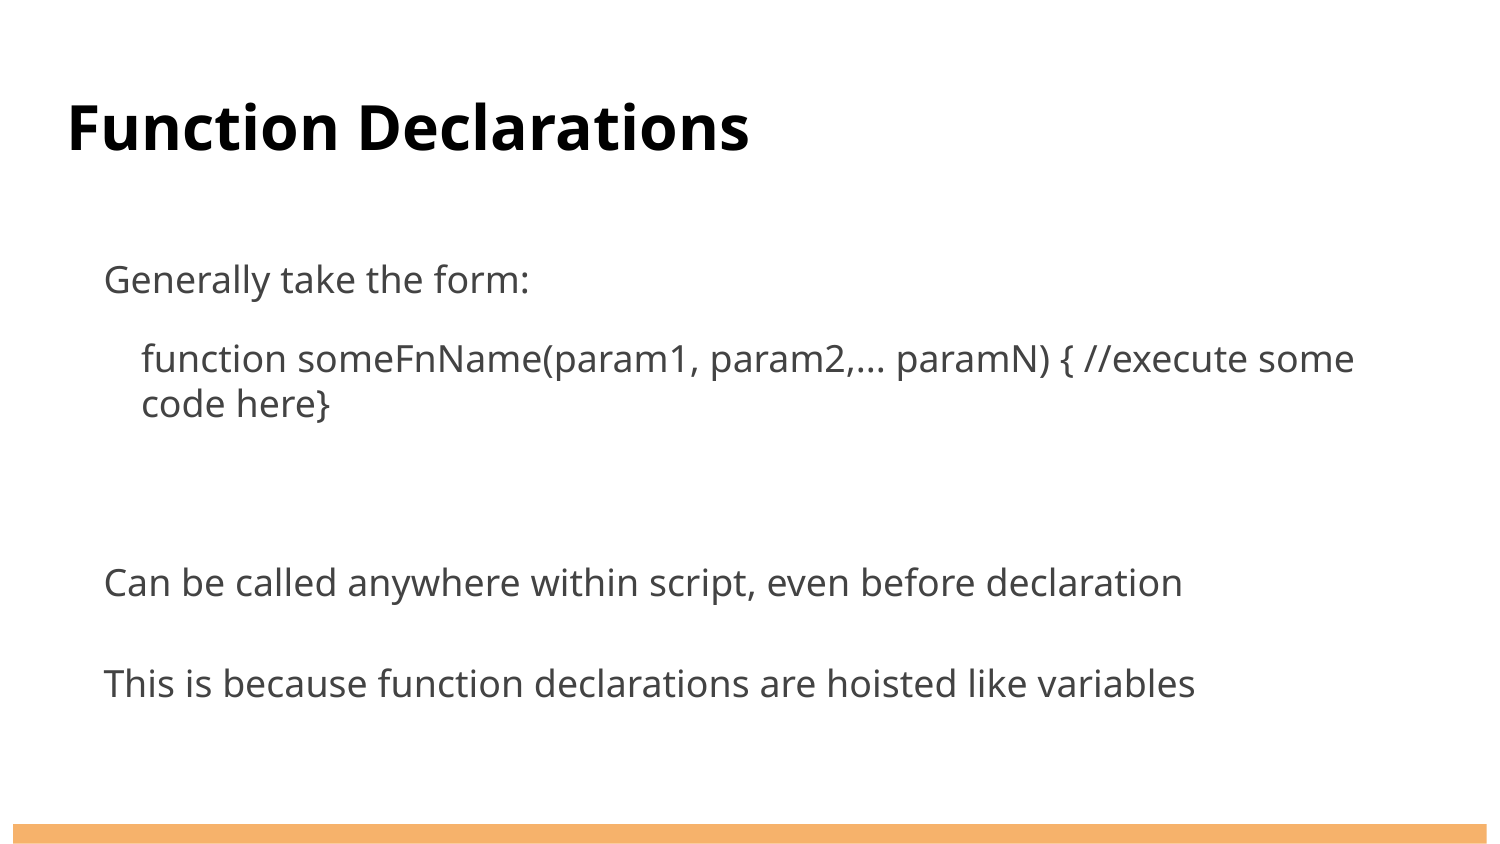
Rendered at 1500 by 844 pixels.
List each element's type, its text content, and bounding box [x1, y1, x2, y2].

list Generally take the form: function someFnName(param1, param2,... paramN) { //execute some code here} Can be called anywhere within script, even before declaration This is because function declarations are hoisted like variables [51, 189, 1449, 750]
title Function Declarations [51, 72, 1449, 176]
